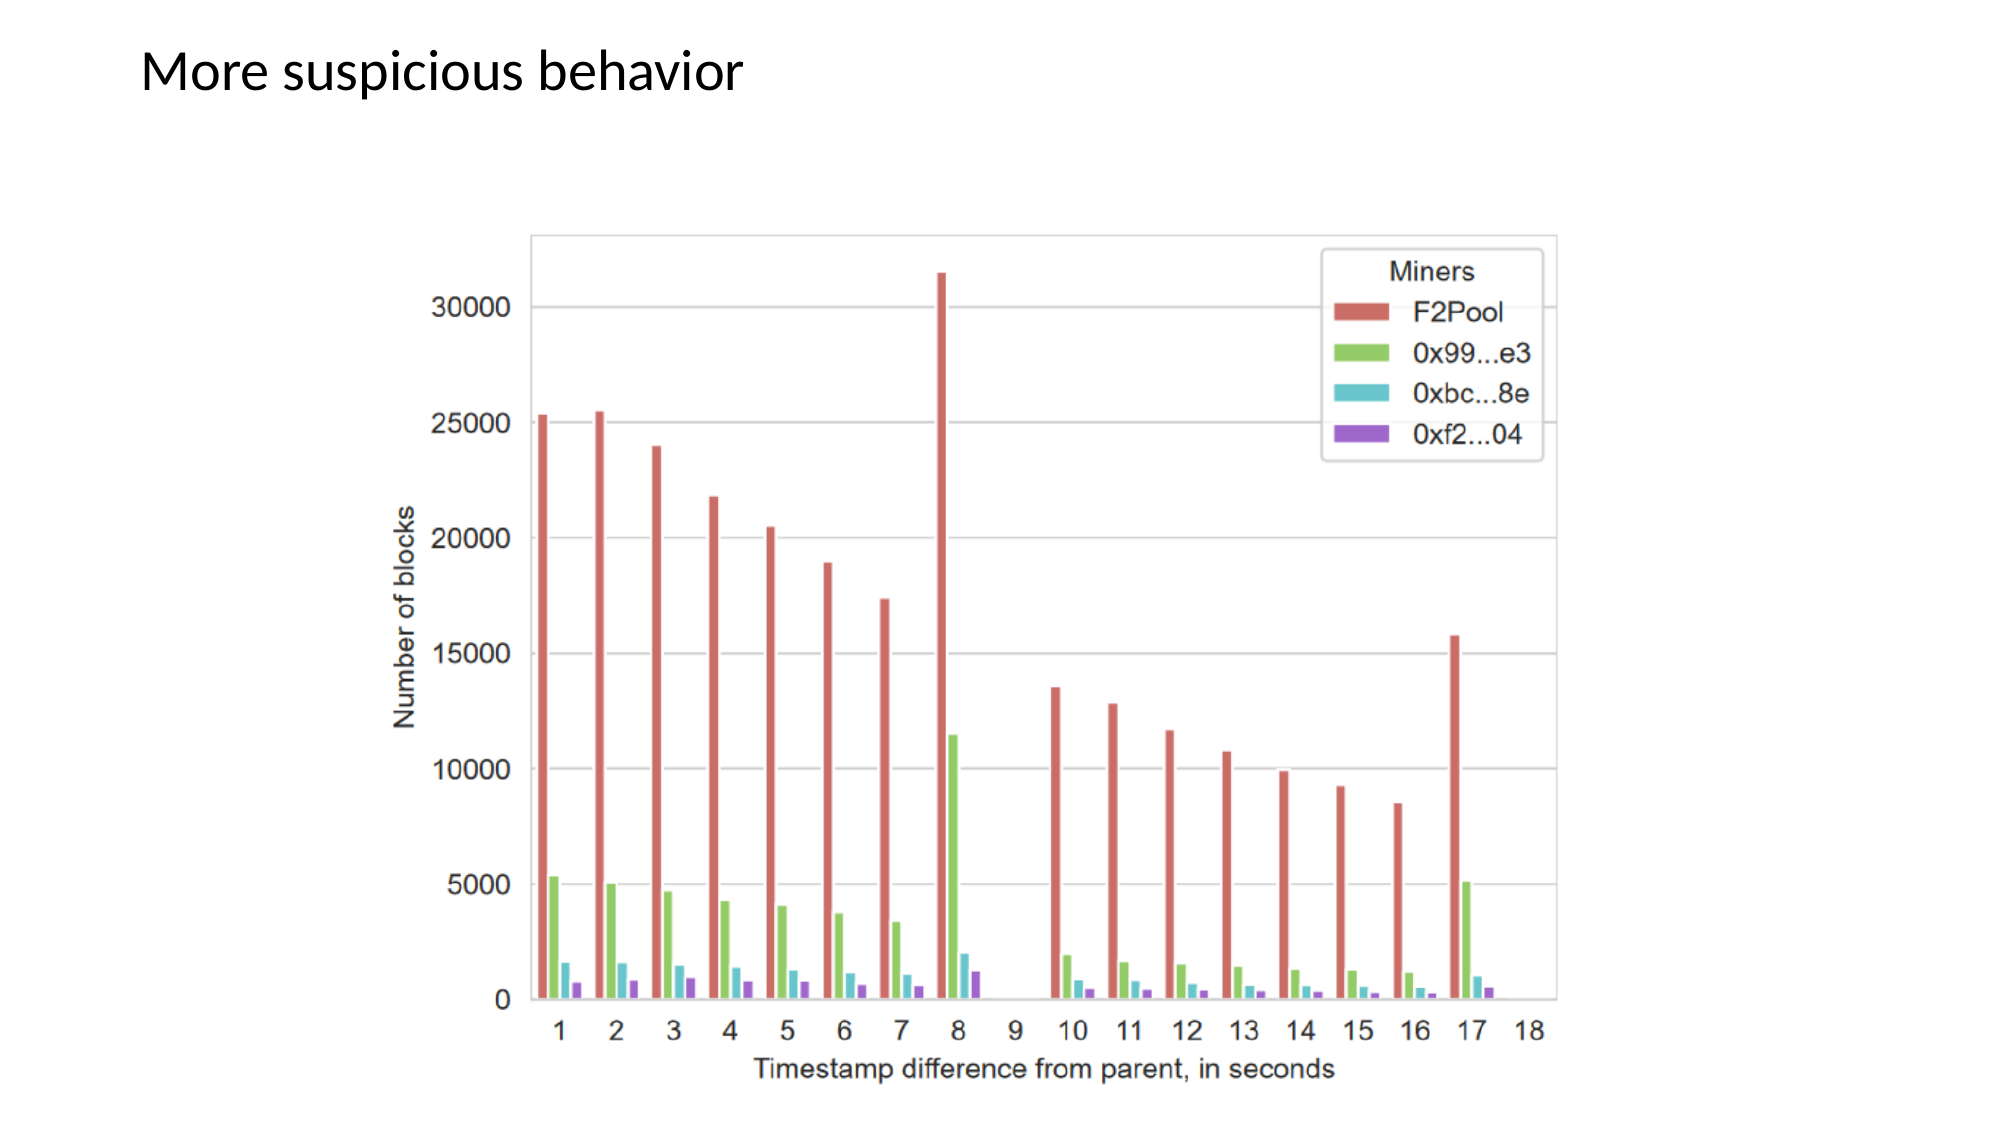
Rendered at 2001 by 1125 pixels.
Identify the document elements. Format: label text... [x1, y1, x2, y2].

picture [357, 174, 1603, 1110]
list More suspicious behavior [106, 32, 772, 747]
